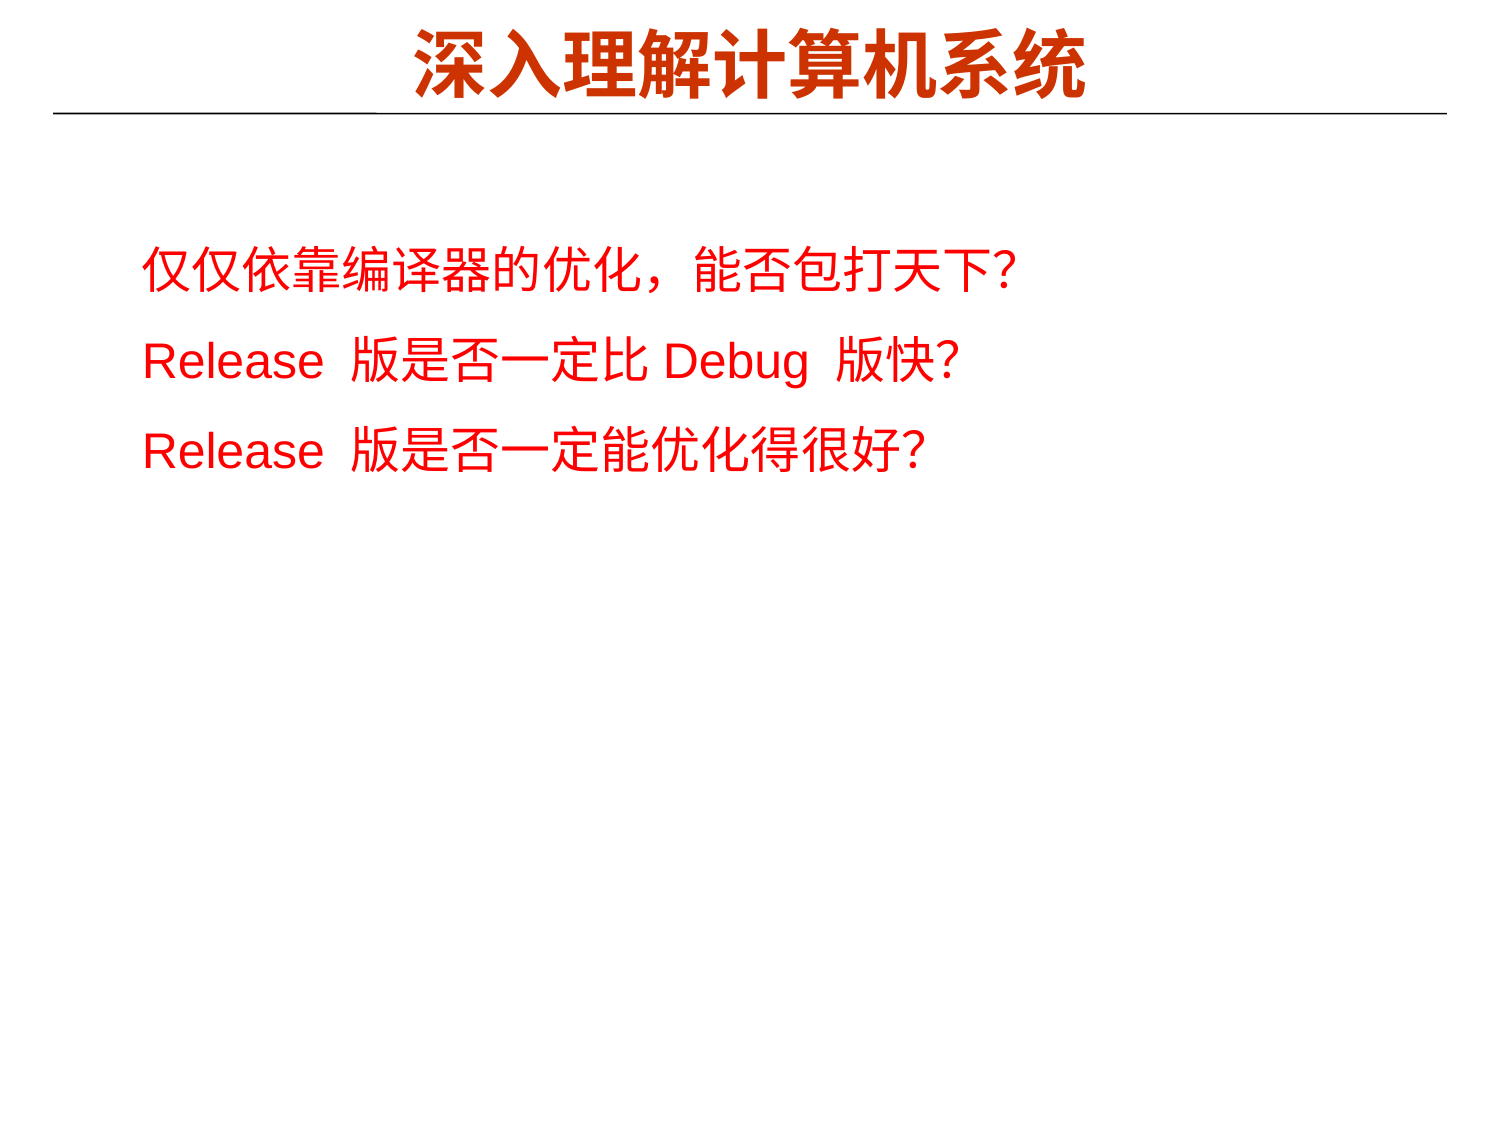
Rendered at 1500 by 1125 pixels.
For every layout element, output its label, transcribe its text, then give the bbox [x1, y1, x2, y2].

text_box 仅仅依靠编译器的优化，能否包打天下？ Release 版是否一定比Debug 版快？ Release 版是否一定能优化得很好？ [127, 200, 1057, 486]
title 深入理解计算机系统 [75, 16, 1425, 109]
